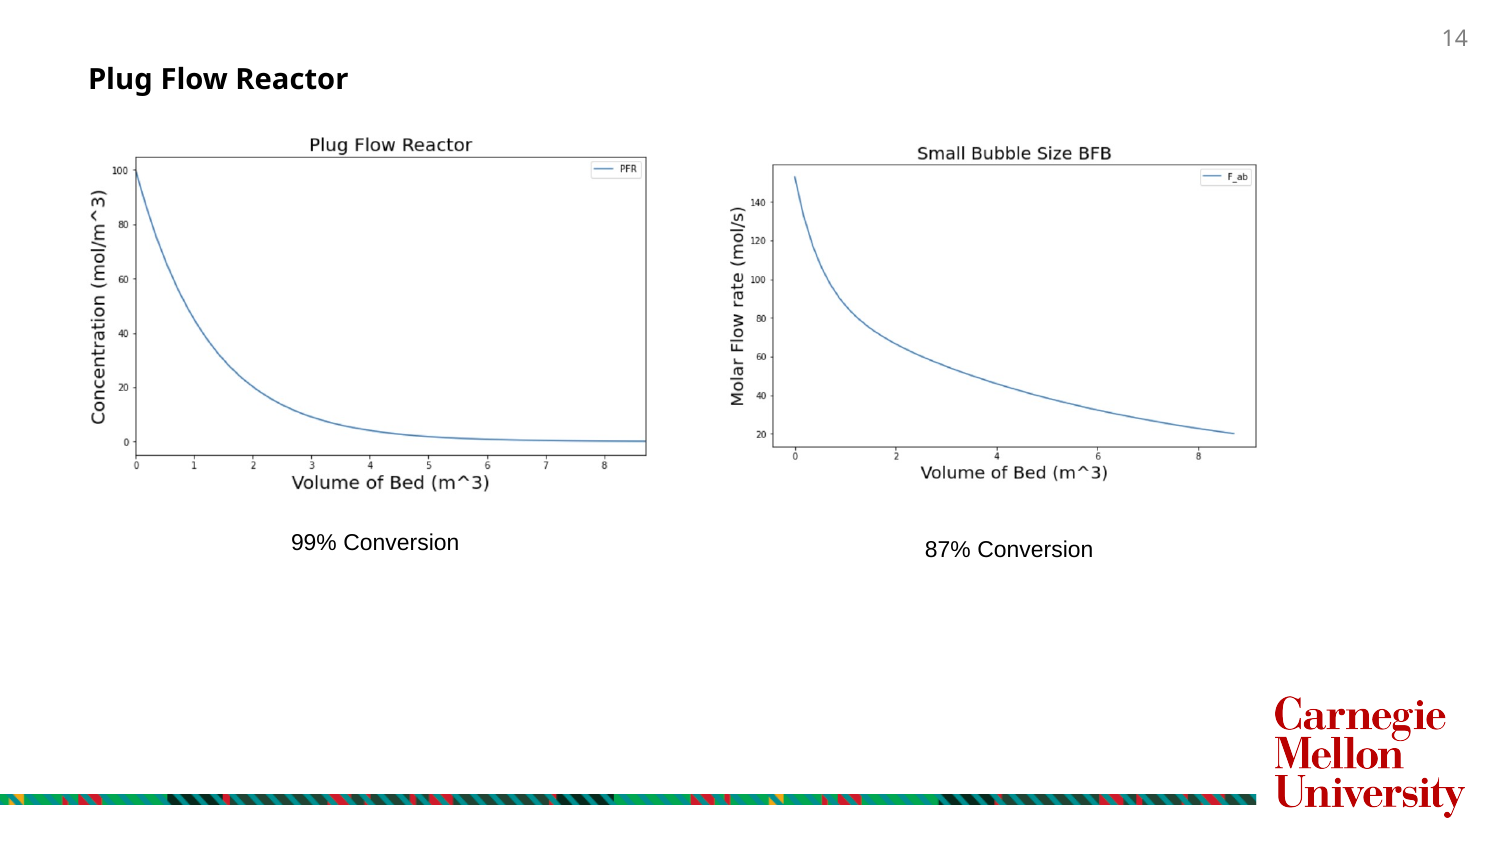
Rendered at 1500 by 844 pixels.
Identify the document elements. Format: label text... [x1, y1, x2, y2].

picture [81, 132, 666, 502]
text_box 87% Conversion [909, 521, 1143, 577]
picture [1275, 696, 1465, 818]
picture [0, 794, 1257, 805]
text_box 99% Conversion [276, 514, 540, 570]
text_box Plug Flow Reactor [73, 45, 488, 110]
picture [717, 143, 1282, 491]
